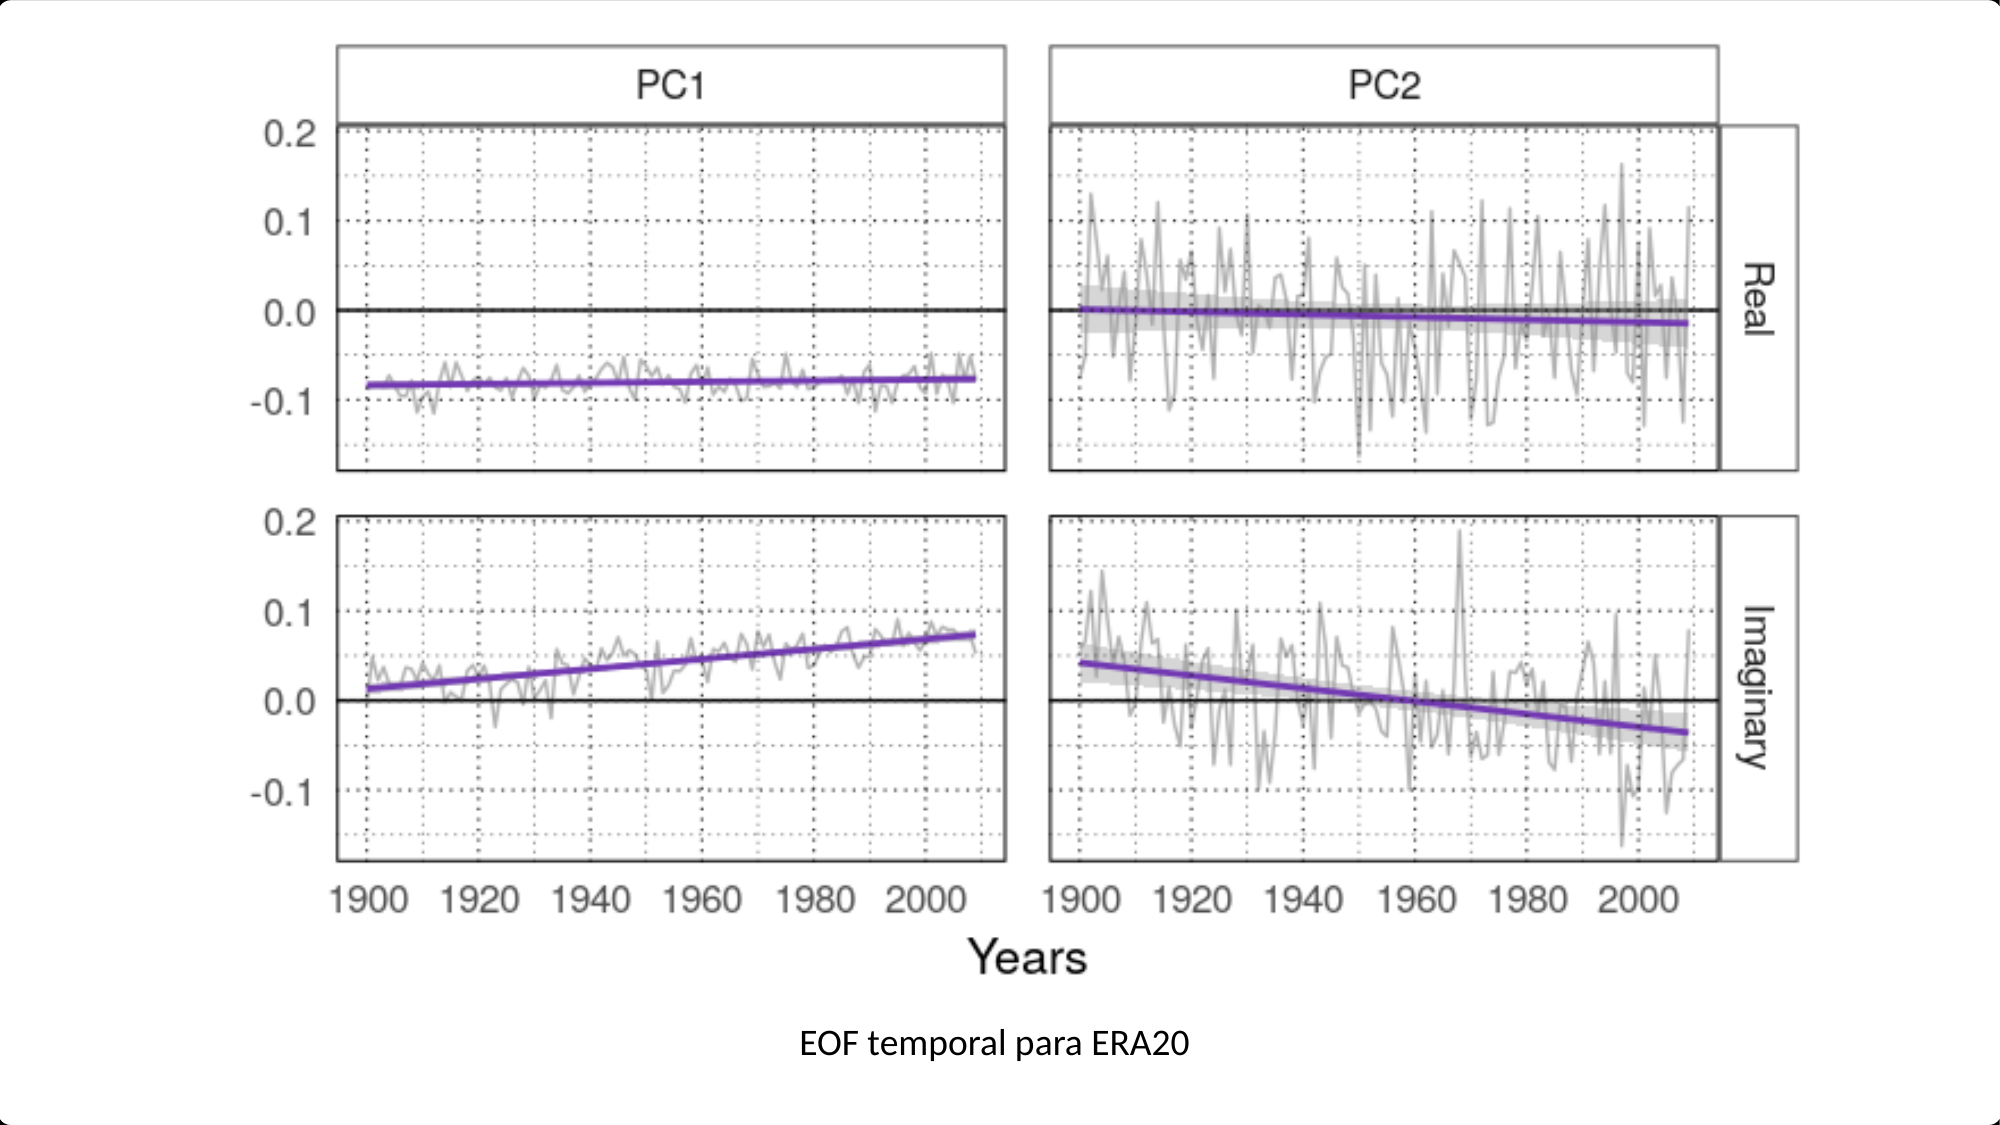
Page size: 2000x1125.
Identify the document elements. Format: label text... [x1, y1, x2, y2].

text_box EOF temporal para ERA20 [29, 1010, 1961, 1094]
picture [164, 20, 1825, 1011]
